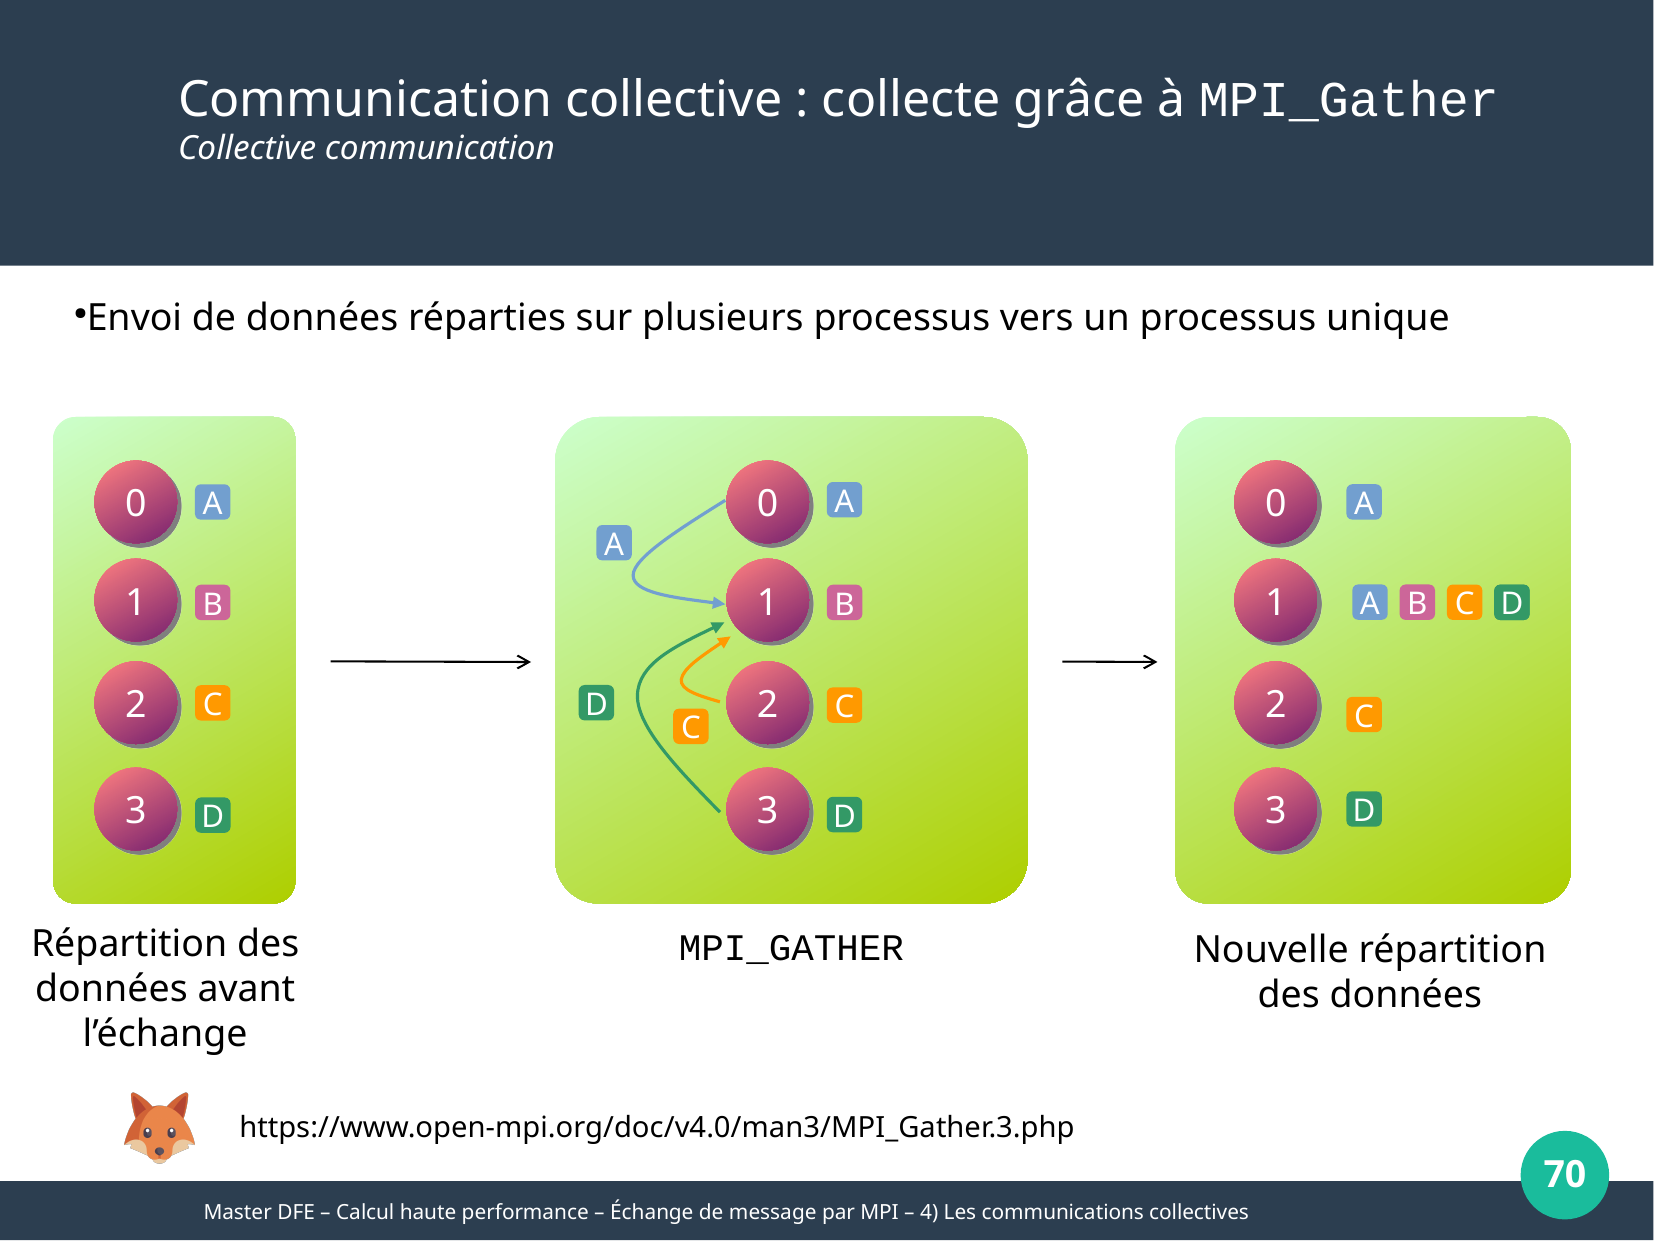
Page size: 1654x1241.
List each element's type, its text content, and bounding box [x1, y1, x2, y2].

text_box D [195, 797, 231, 833]
text_box [555, 416, 1028, 904]
text_box D [1346, 791, 1382, 827]
text_box B [195, 584, 231, 621]
text_box B [1399, 584, 1436, 620]
text_box Répartition des données avant l’échange [0, 911, 343, 1107]
text_box 3 [94, 767, 178, 851]
text_box 2 [726, 661, 810, 745]
text_box 1 [726, 558, 810, 642]
text_box A [194, 484, 231, 520]
text_box C [1446, 584, 1483, 620]
text_box [680, 636, 731, 703]
text_box A [1346, 484, 1382, 520]
text_box https://www.open-mpi.org/doc/v4.0/man3/MPI_Gather.3.php [224, 1100, 1489, 1170]
text_box Master DFE – Calcul haute performance – Échange de message par MPI – 4) Les communications collectives [188, 1191, 1264, 1232]
text_box Nouvelle répartition des données [1168, 917, 1573, 1068]
text_box A [1352, 584, 1388, 620]
text_box 1 [1234, 558, 1317, 642]
text_box D [826, 796, 863, 833]
text_box C [195, 685, 231, 721]
text_box 0 [726, 460, 810, 544]
text_box 1 [94, 558, 178, 642]
text_box B [826, 584, 863, 621]
text_box 3 [726, 767, 810, 851]
text_box 2 [94, 661, 178, 745]
text_box [1175, 455, 1571, 904]
text_box Envoi de données réparties sur plusieurs processus vers un processus unique [58, 285, 1618, 455]
text_box [53, 416, 296, 904]
text_box MPI_GATHER [663, 915, 919, 976]
text_box 3 [1234, 767, 1317, 851]
text_box [1062, 654, 1158, 670]
text_box Communication collective : collecte grâce à MPI_Gather Collective communication [163, 58, 1514, 174]
text_box C [826, 687, 863, 723]
text_box D [1494, 584, 1530, 621]
text_box A [826, 482, 863, 518]
text_box [636, 622, 725, 813]
text_box [330, 654, 532, 670]
text_box D [578, 684, 615, 721]
text_box 2 [1234, 661, 1317, 745]
text_box 0 [1234, 460, 1317, 544]
text_box A [596, 525, 632, 561]
text_box C [1346, 696, 1382, 733]
picture [123, 1092, 195, 1164]
slide_number 70 [1505, 1116, 1624, 1235]
text_box [632, 499, 726, 609]
text_box 0 [94, 460, 178, 544]
